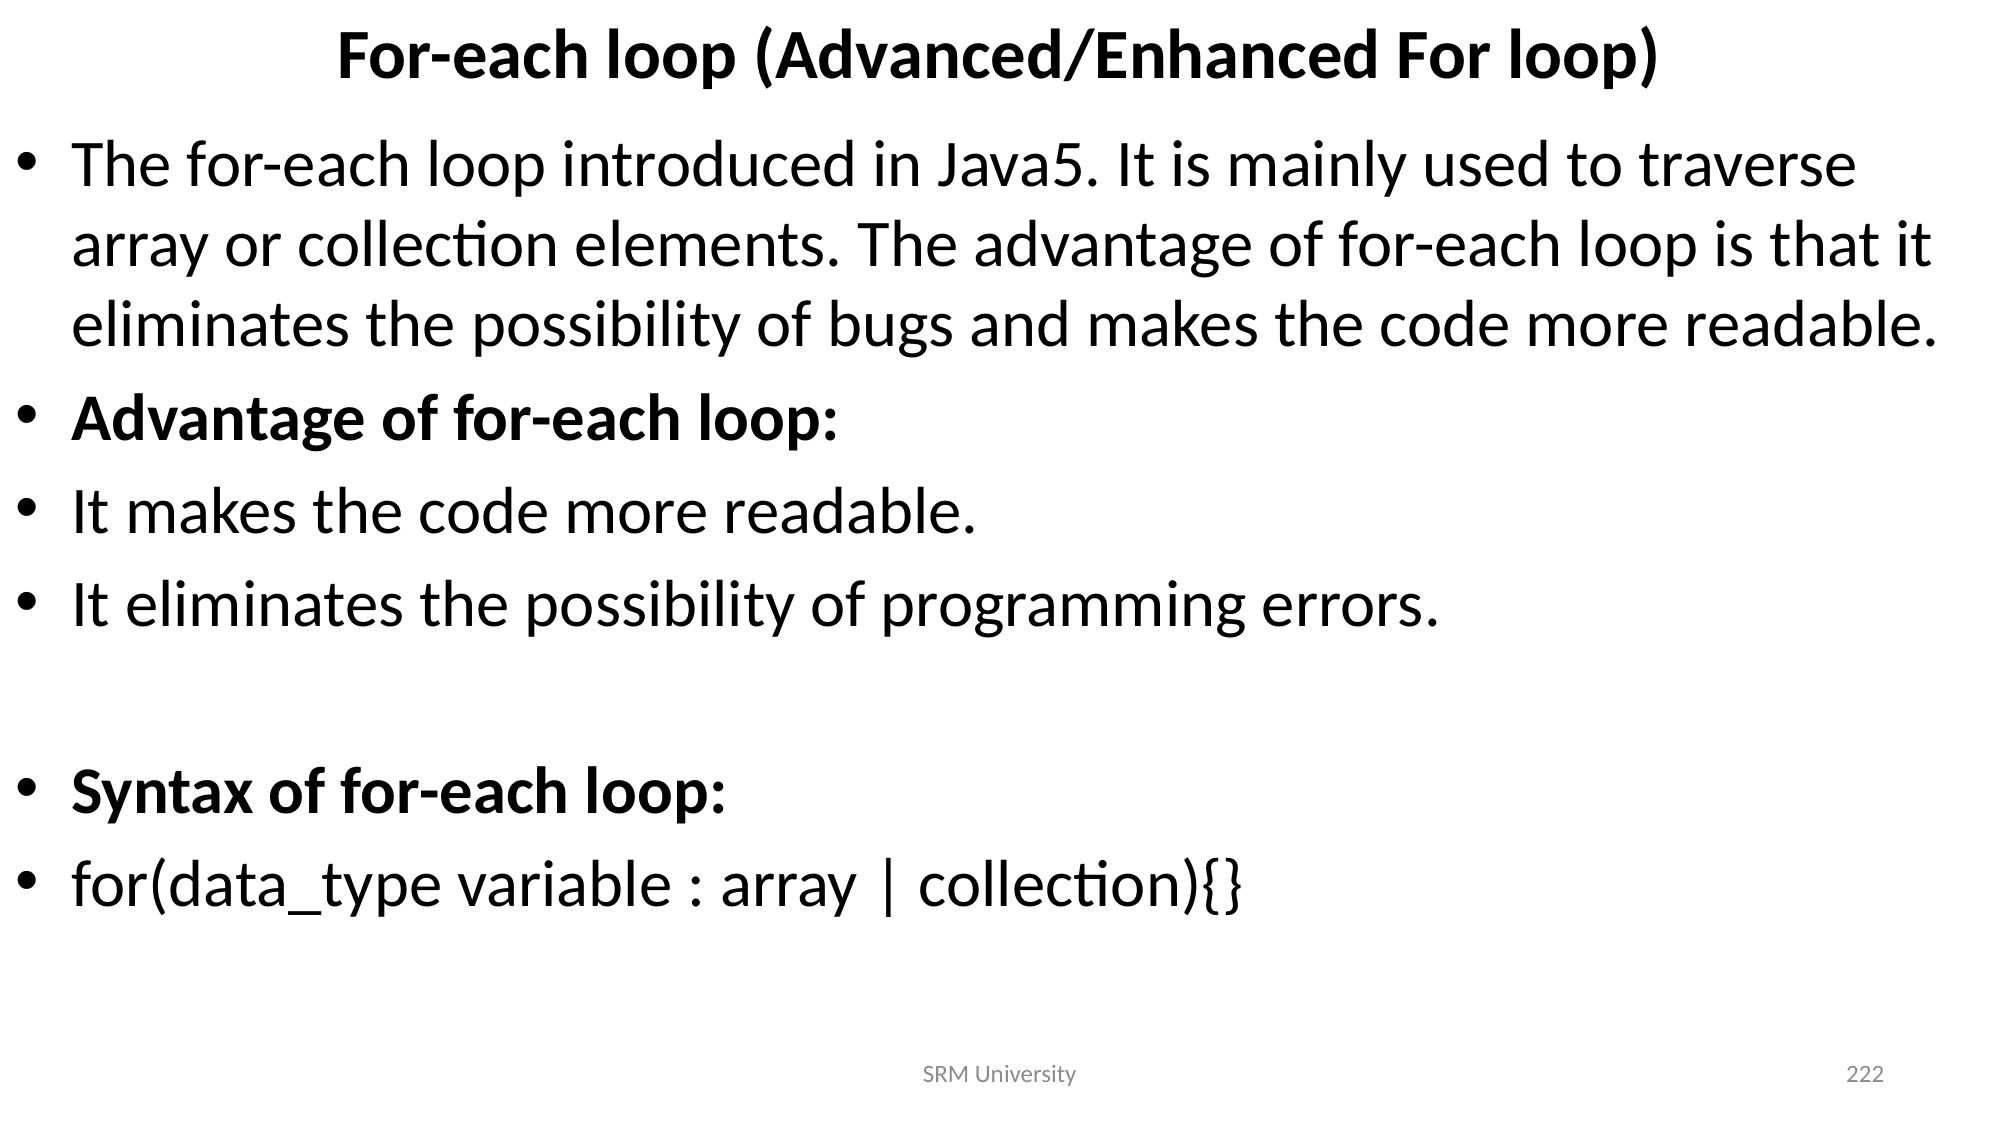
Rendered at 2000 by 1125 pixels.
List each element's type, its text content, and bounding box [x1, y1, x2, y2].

title For-each loop (Advanced/Enhanced For loop) [0, 0, 2000, 100]
list The for-each loop introduced in Java5. It is mainly used to traverse array or collection elements. The advantage of for-each loop is that it eliminates the possibility of bugs and makes the code more readable. Advantage of for-each loop: It makes the code more readable. It eliminates the possibility of programming errors. Syntax of for-each loop: for(data_type variable : array | collection){} [0, 112, 2000, 1038]
slide_number 222 [1432, 1042, 1900, 1103]
footer SRM University [683, 1042, 1317, 1103]
